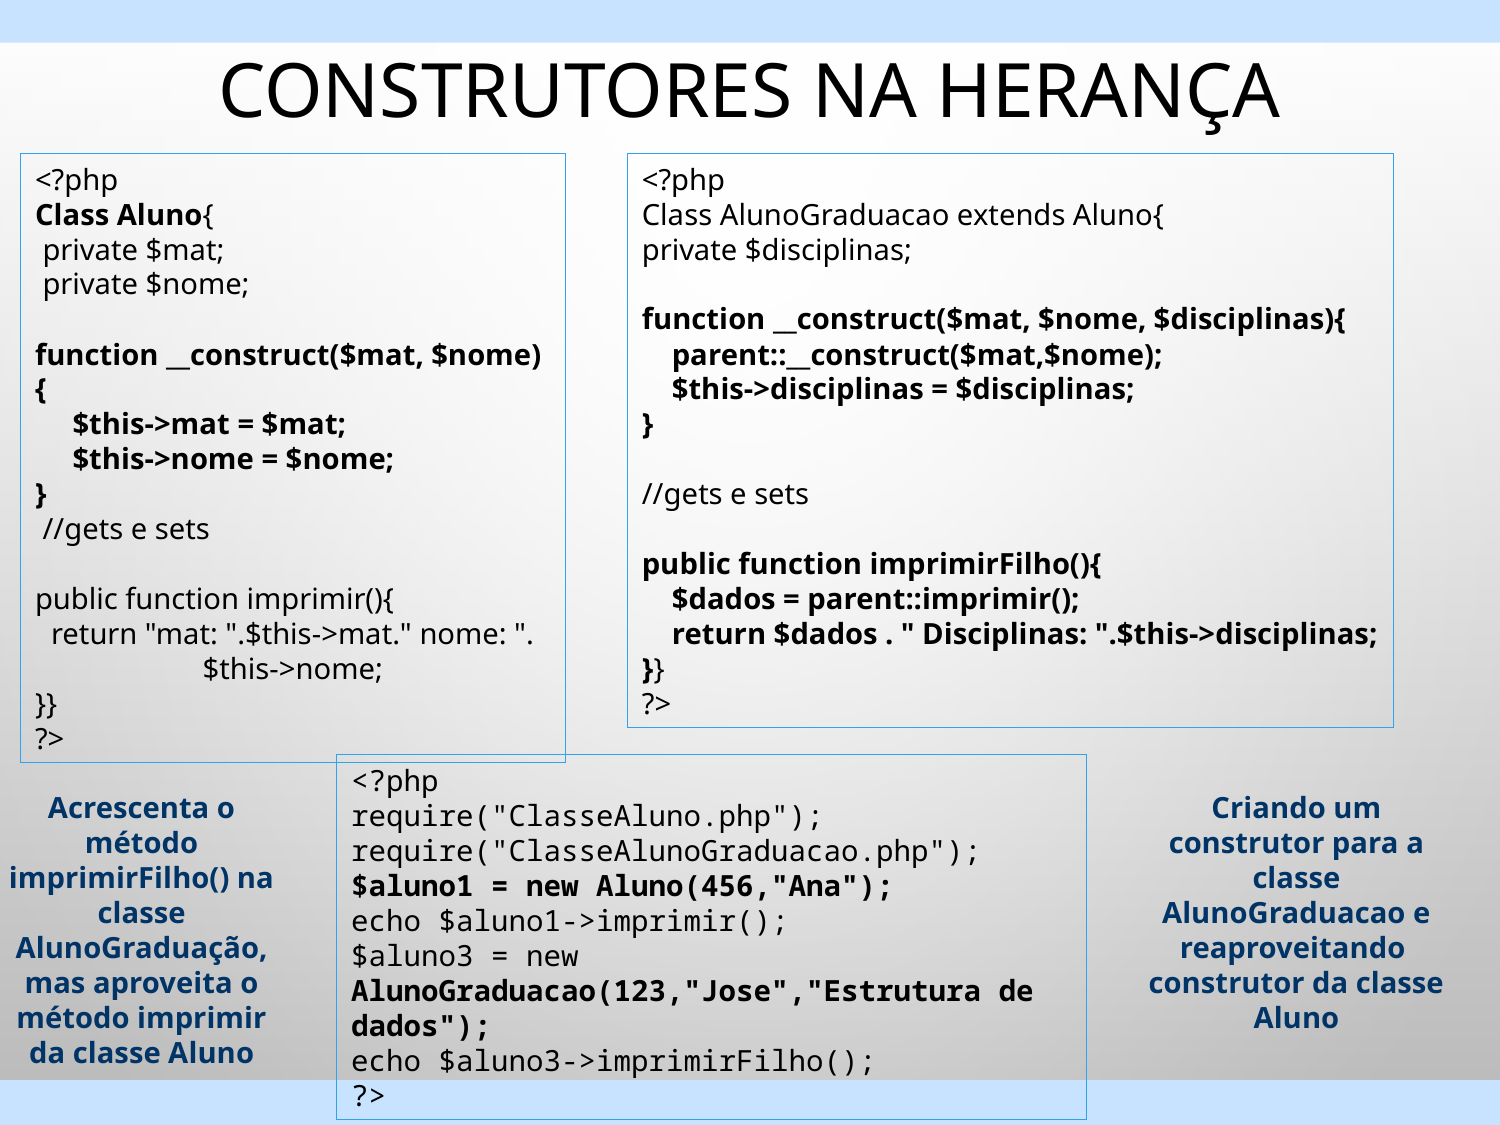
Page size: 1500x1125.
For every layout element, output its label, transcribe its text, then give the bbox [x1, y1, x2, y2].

text_box Acrescenta o método imprimirFilho() na classe AlunoGraduação, mas aproveita o método imprimir da classe Aluno [0, 782, 293, 1077]
text_box <?php require("ClasseAluno.php"); require("ClasseAlunoGraduacao.php"); $aluno1 = new Aluno(456,"Ana"); echo $aluno1->imprimir(); $aluno3 = new AlunoGraduacao(123,"Jose","Estrutura de dados"); echo $aluno3->imprimirFilho(); ?> [336, 754, 1087, 1120]
picture [566, 43, 1500, 1080]
text_box Criando um construtor para a classe AlunoGraduacao e reaproveitando construtor da classe Aluno [1129, 782, 1463, 1042]
title Construtores na Herança [75, 0, 1425, 188]
text_box <?php Class AlunoGraduacao extends Aluno{ private $disciplinas; function __construct($mat, $nome, $disciplinas){ parent::__construct($mat,$nome); $this->disciplinas = $disciplinas; } //gets e sets public function imprimirFilho(){ $dados = parent::imprimir(); return $dados . " Disciplinas: ".$this->disciplinas; }} ?> [627, 153, 1394, 728]
text_box <?php Class Aluno{ private $mat; private $nome; function __construct($mat, $nome){ $this->mat = $mat; $this->nome = $nome; } //gets e sets public function imprimir(){ return "mat: ".$this->mat." nome: ".$this->nome; }} ?> [20, 153, 566, 763]
picture [0, 43, 336, 1080]
